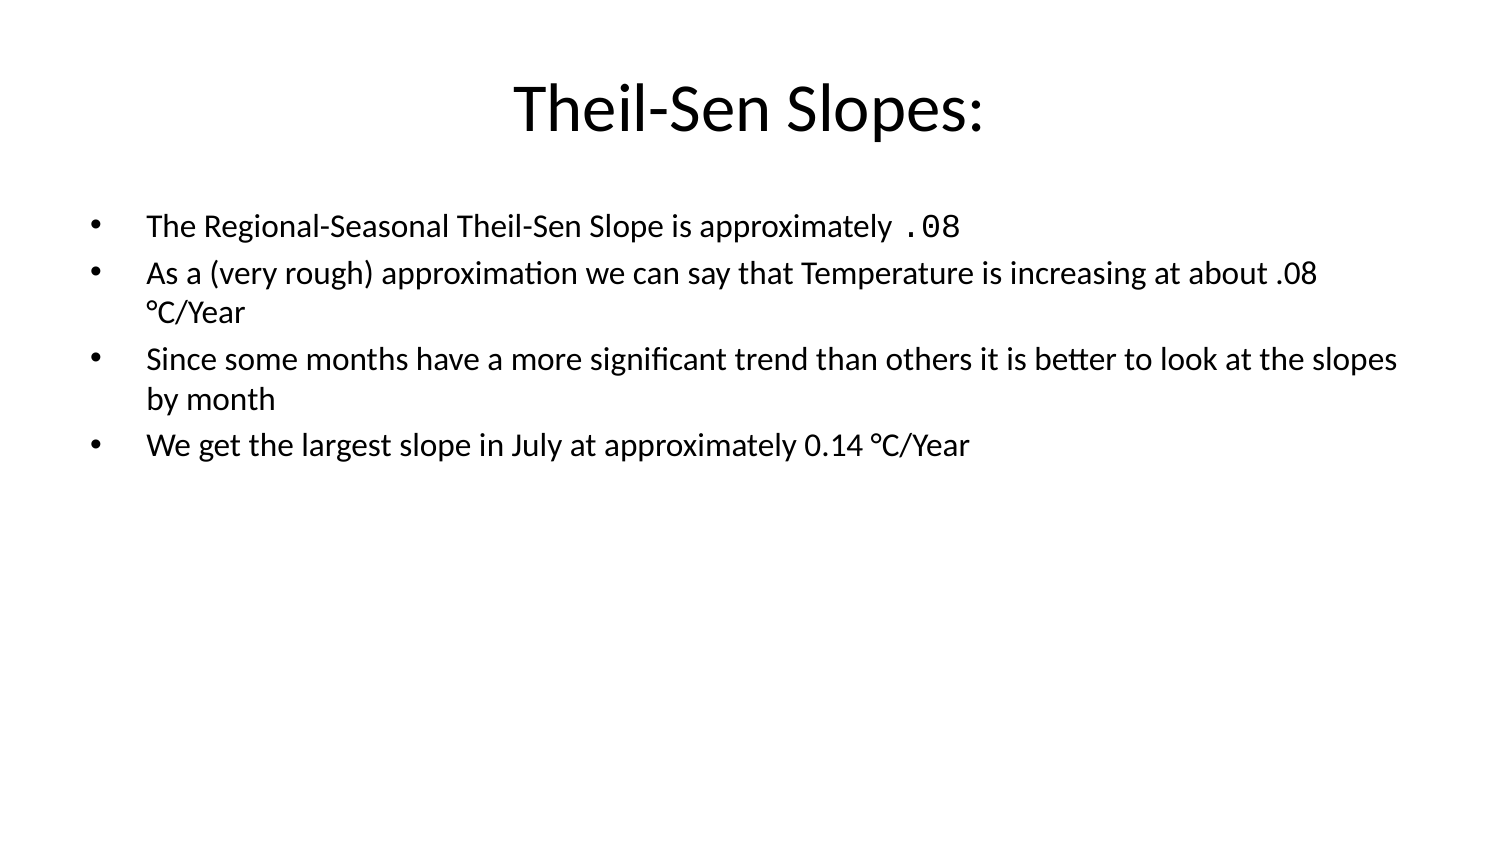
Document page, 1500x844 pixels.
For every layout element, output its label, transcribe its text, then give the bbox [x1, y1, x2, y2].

list The Regional-Seasonal Theil-Sen Slope is approximately .08 As a (very rough) approximation we can say that Temperature is increasing at about .08 °C/Year Since some months have a more significant trend than others it is better to look at the slopes by month We get the largest slope in July at approximately 0.14 °C/Year [75, 196, 1425, 754]
title Theil-Sen Slopes: [75, 33, 1425, 175]
